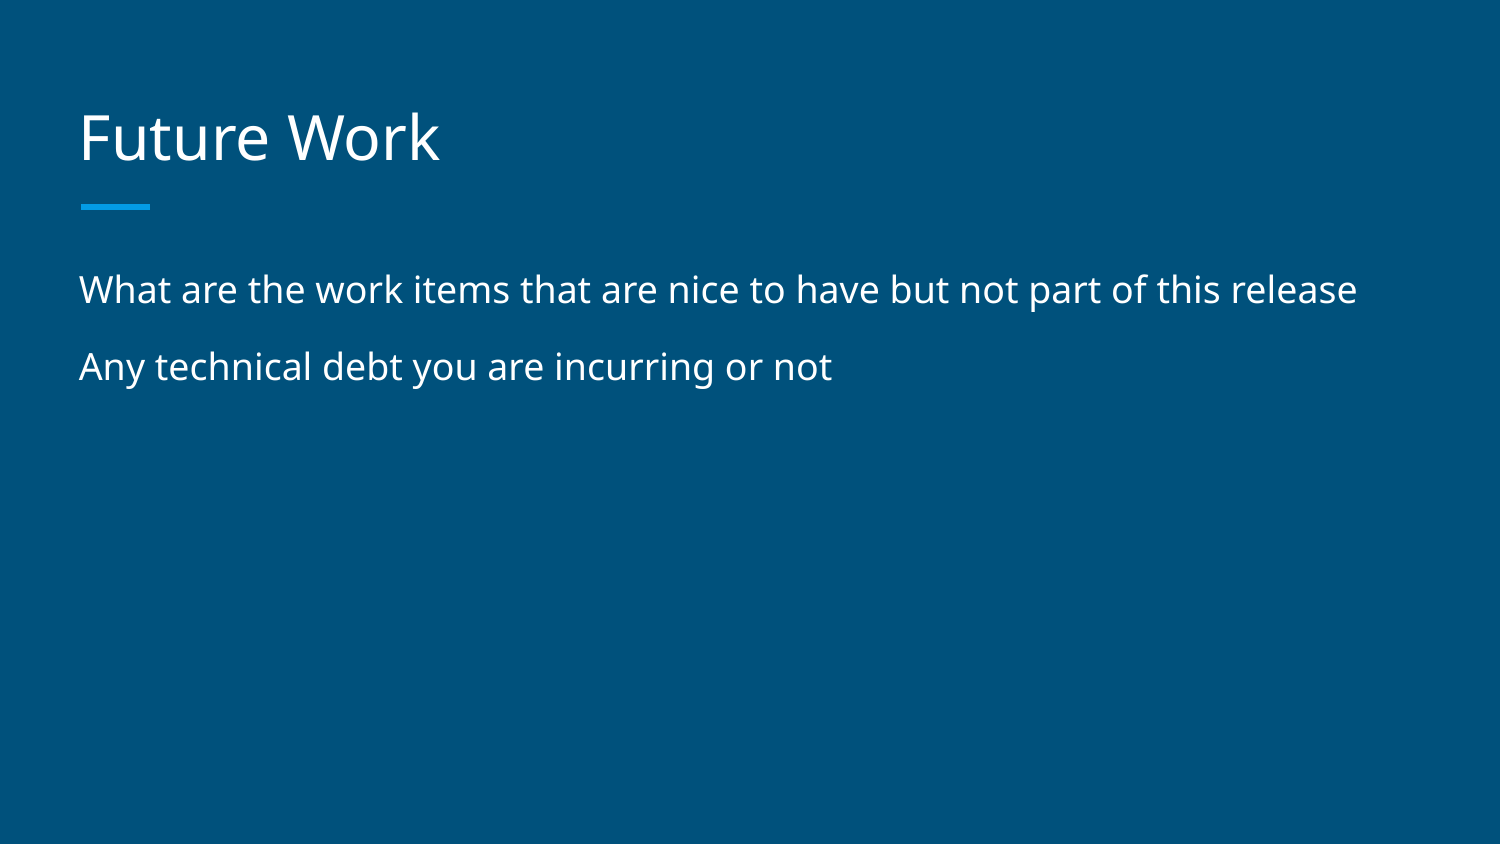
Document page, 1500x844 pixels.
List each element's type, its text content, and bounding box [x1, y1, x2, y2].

title Future Work [63, 75, 1437, 188]
list What are the work items that are nice to have but not part of this release Any technical debt you are incurring or not [63, 244, 1437, 750]
